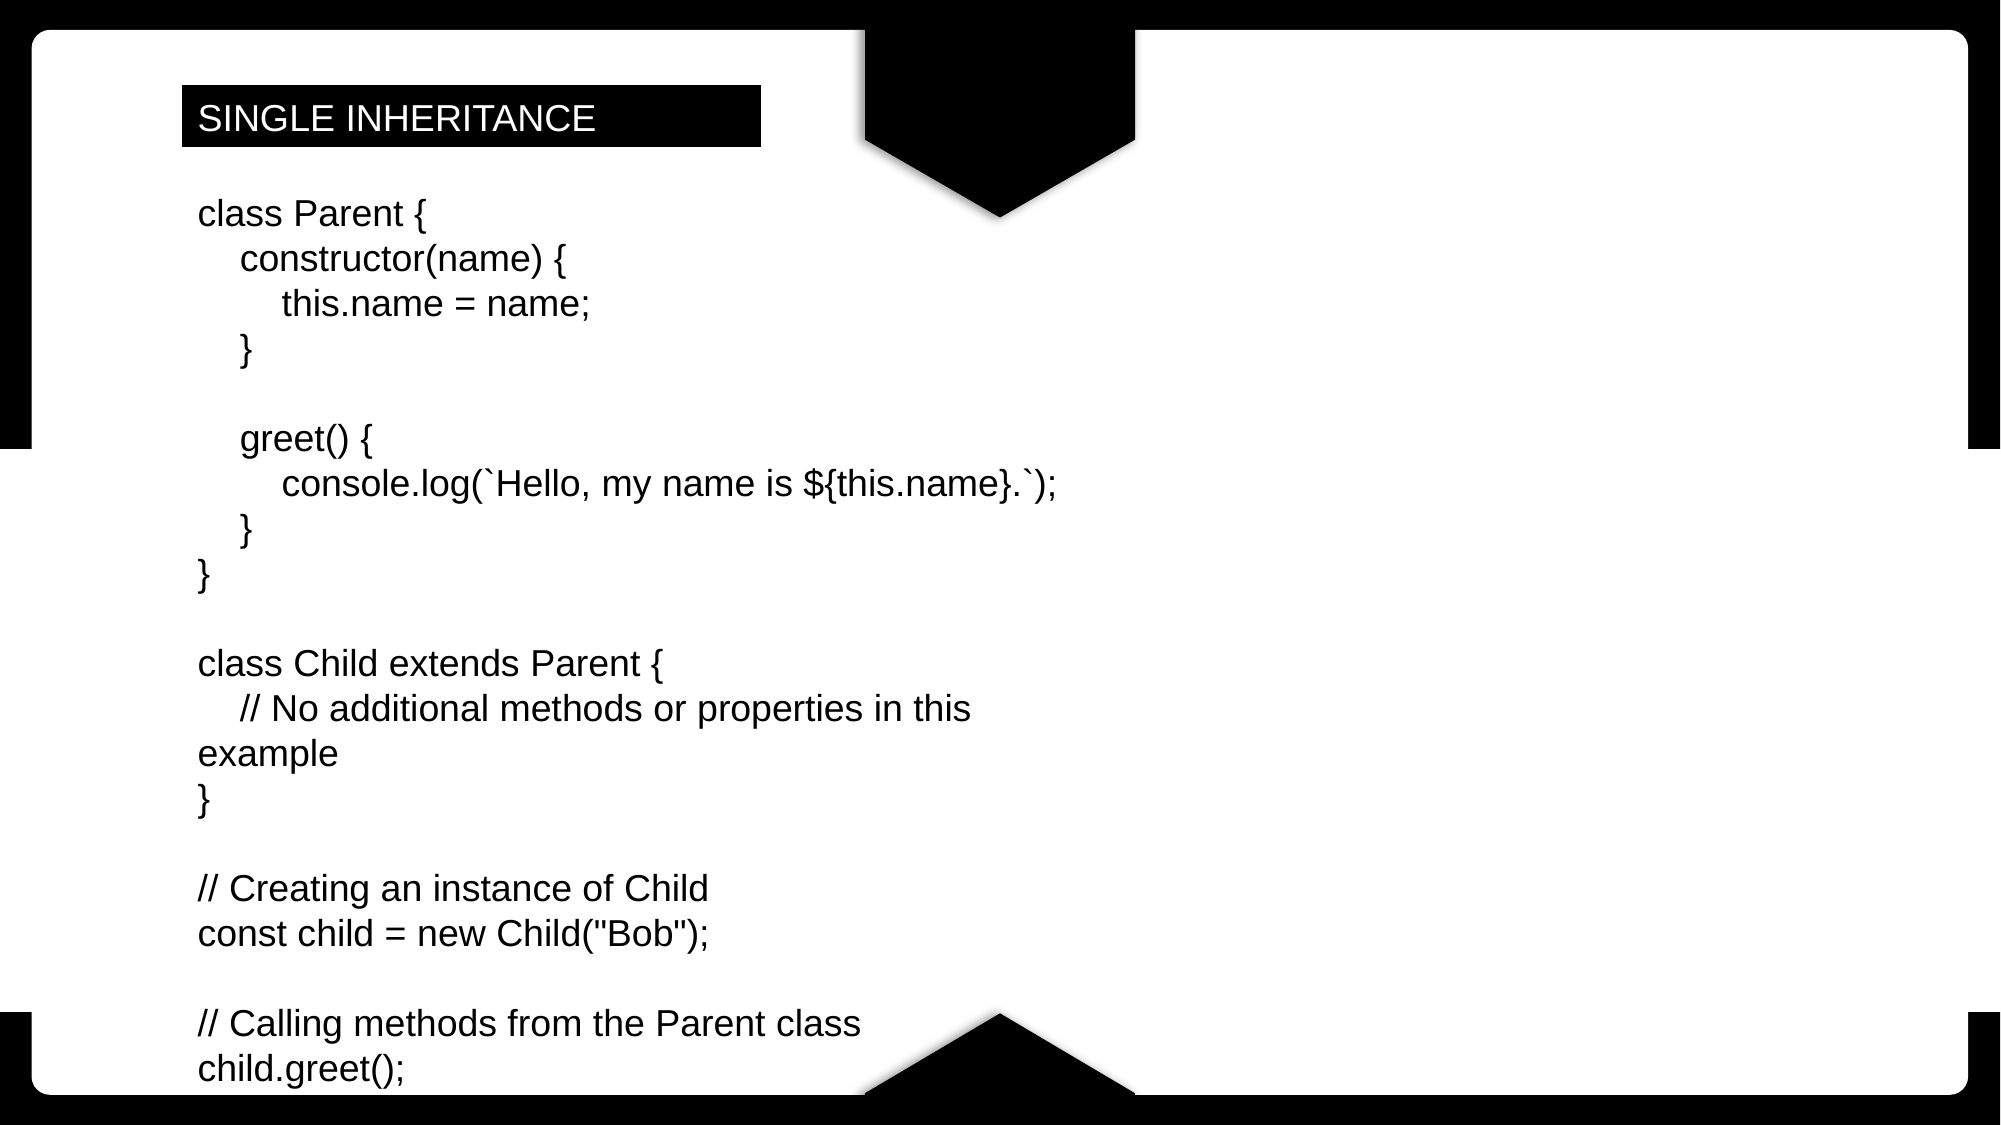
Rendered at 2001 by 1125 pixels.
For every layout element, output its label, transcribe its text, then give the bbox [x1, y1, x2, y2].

text_box class Parent { constructor(name) { this.name = name; } greet() { console.log(`Hello, my name is ${this.name}.`); } } class Child extends Parent { // No additional methods or properties in this example } // Creating an instance of Child const child = new Child("Bob"); // Calling methods from the Parent class child.greet(); [183, 181, 1100, 1097]
text_box SINGLE INHERITANCE [182, 85, 761, 147]
